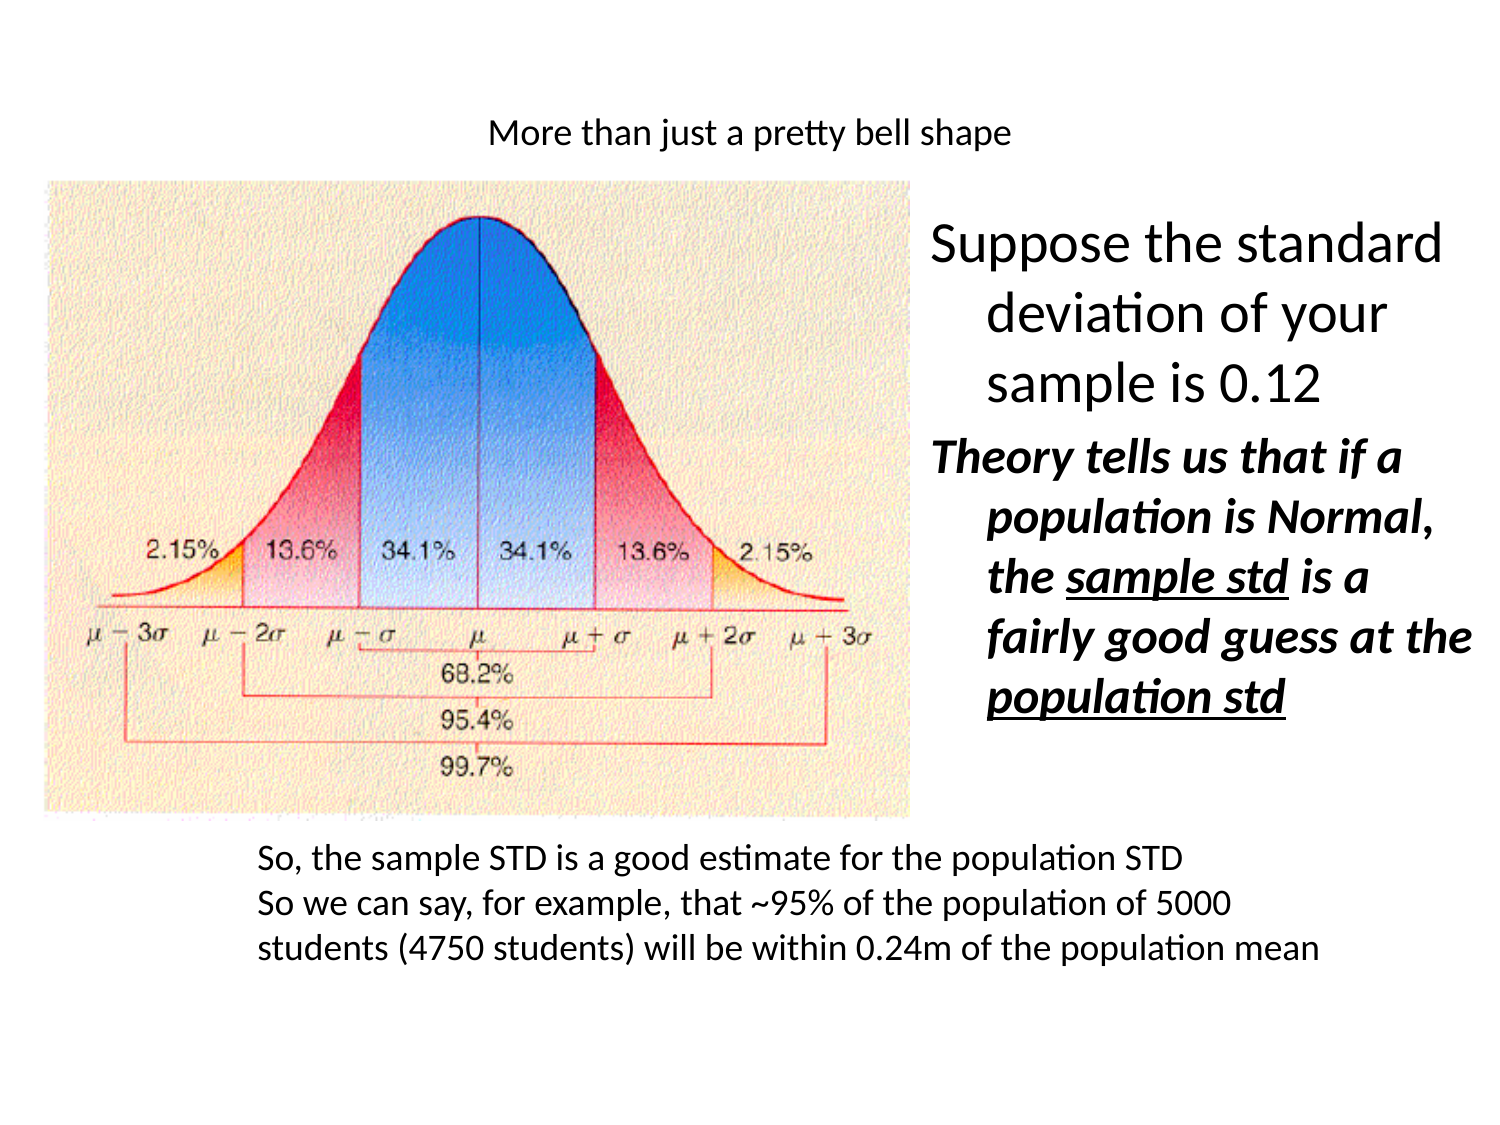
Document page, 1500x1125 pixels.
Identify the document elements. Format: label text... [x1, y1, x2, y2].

text_box So, the sample STD is a good estimate for the population STD So we can say, for example, that ~95% of the population of 5000 students (4750 students) will be within 0.24m of the population mean [242, 826, 1337, 976]
picture [40, 172, 910, 822]
title More than just a pretty bell shape [112, 99, 1388, 161]
list Suppose the standard deviation of your sample is 0.12 Theory tells us that if a population is Normal, the sample std is a fairly good guess at the population std [915, 196, 1500, 1000]
